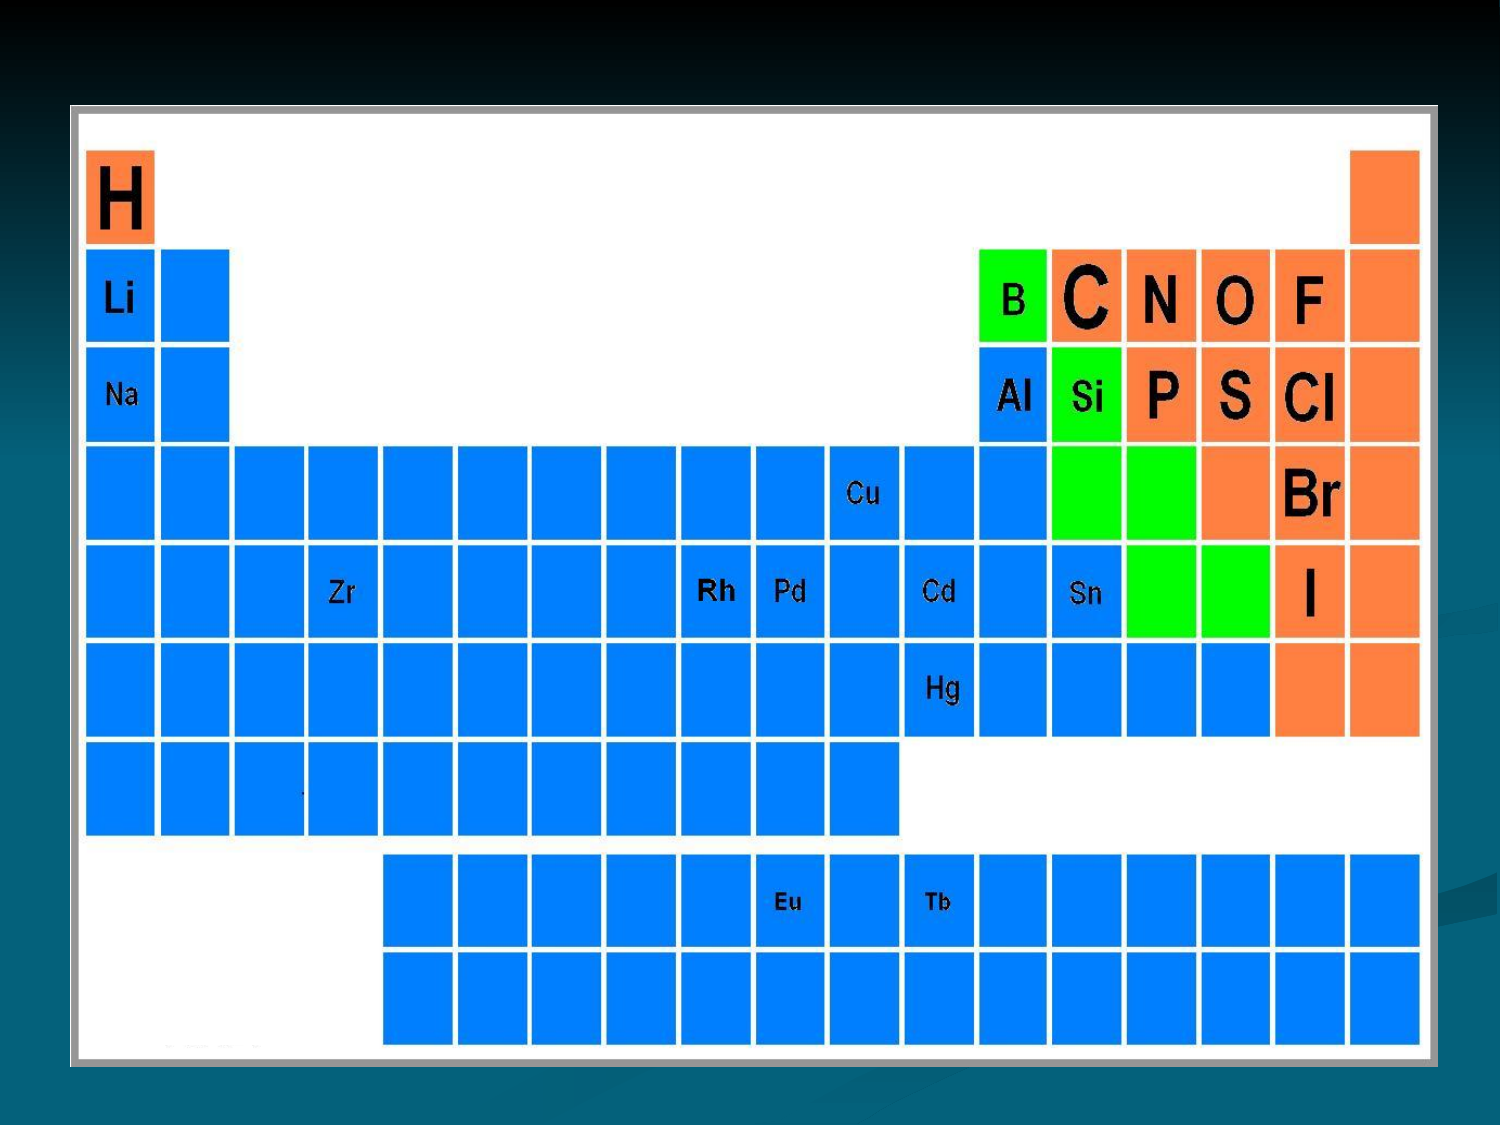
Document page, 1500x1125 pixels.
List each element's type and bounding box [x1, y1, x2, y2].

list [70, 105, 1439, 1067]
